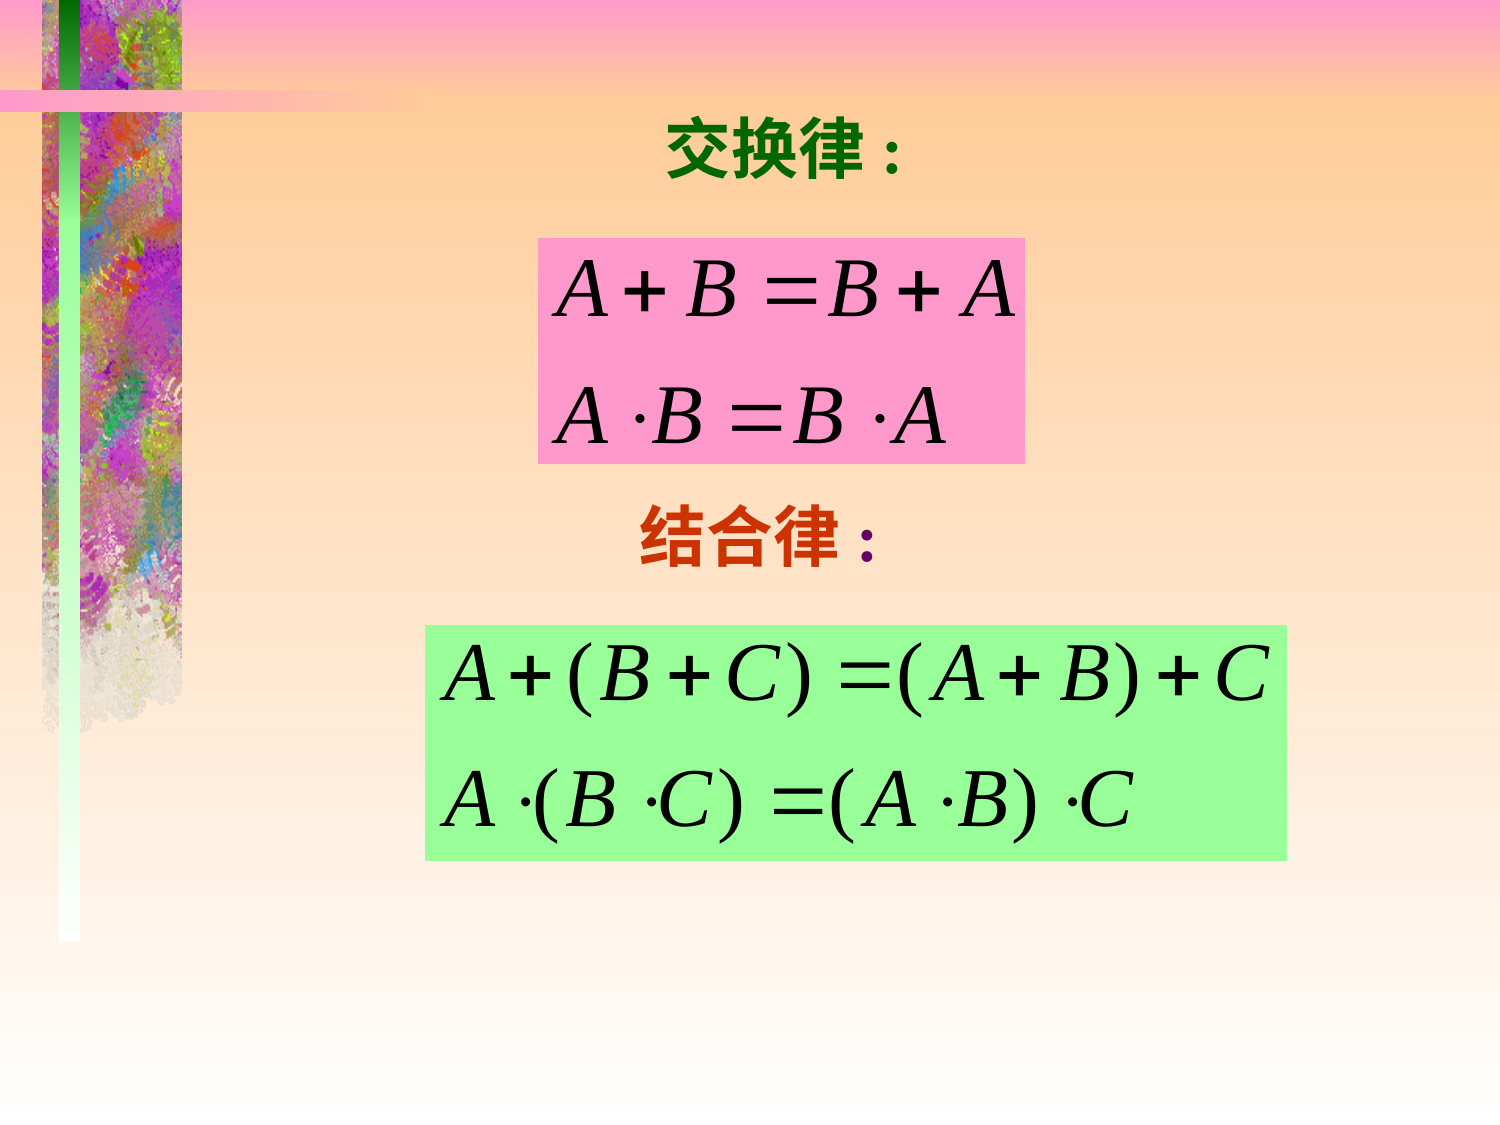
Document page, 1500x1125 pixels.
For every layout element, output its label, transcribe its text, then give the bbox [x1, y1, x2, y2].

picture [80, 111, 182, 821]
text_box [537, 237, 1025, 464]
text_box 结合律: [624, 487, 1100, 583]
picture [42, 111, 59, 821]
picture [42, 0, 59, 90]
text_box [424, 624, 1288, 862]
text_box 交换律: [650, 99, 988, 195]
picture [80, 0, 182, 90]
